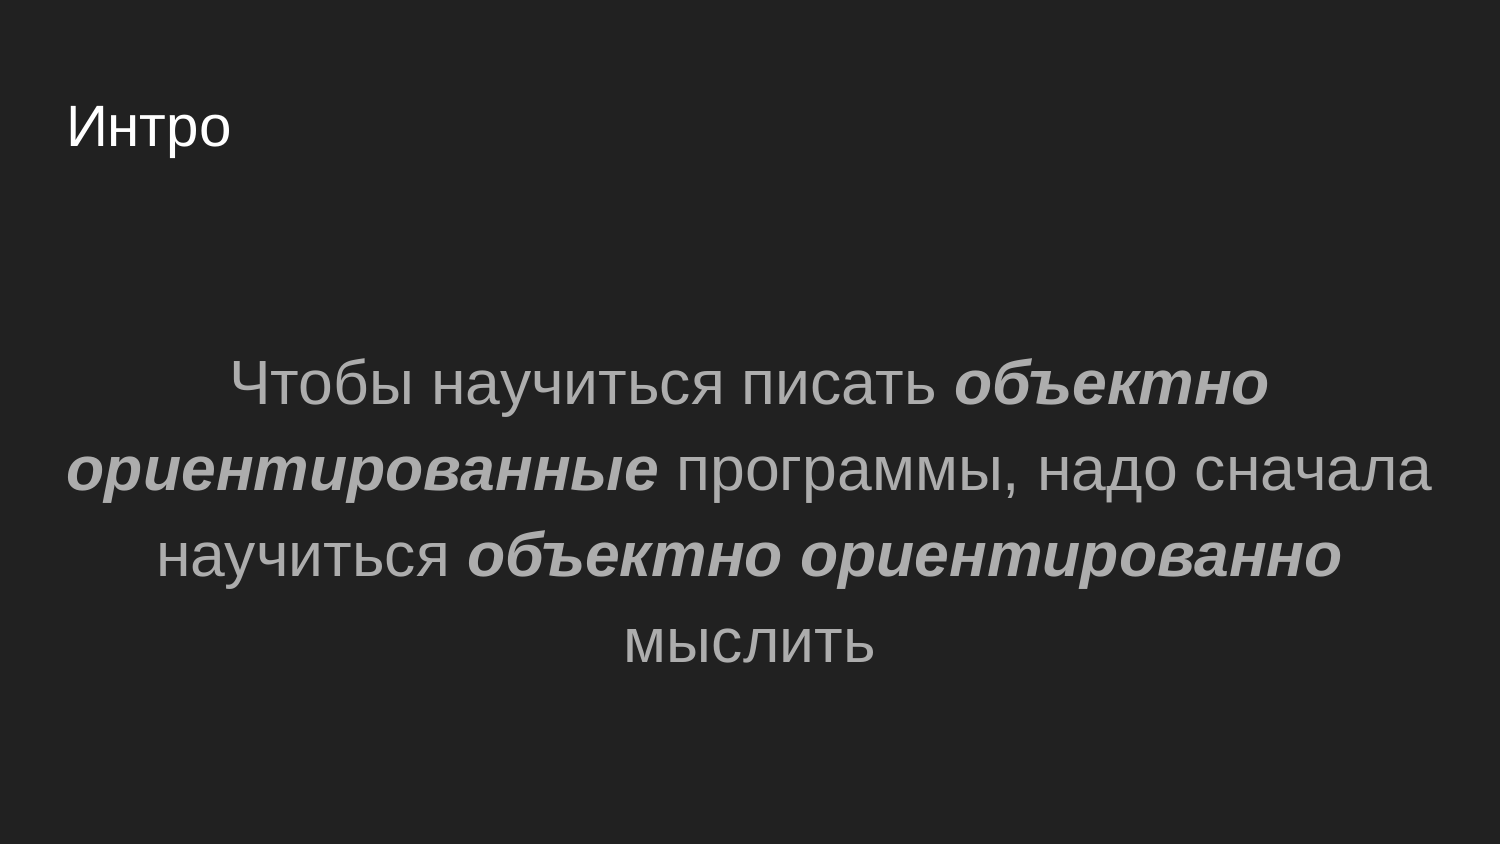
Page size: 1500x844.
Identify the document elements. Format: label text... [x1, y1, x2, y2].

title Интро [51, 72, 1449, 167]
list Чтобы научиться писать объектно ориентированные программы, надо сначала научиться объектно ориентированно мыслить [51, 189, 1449, 818]
